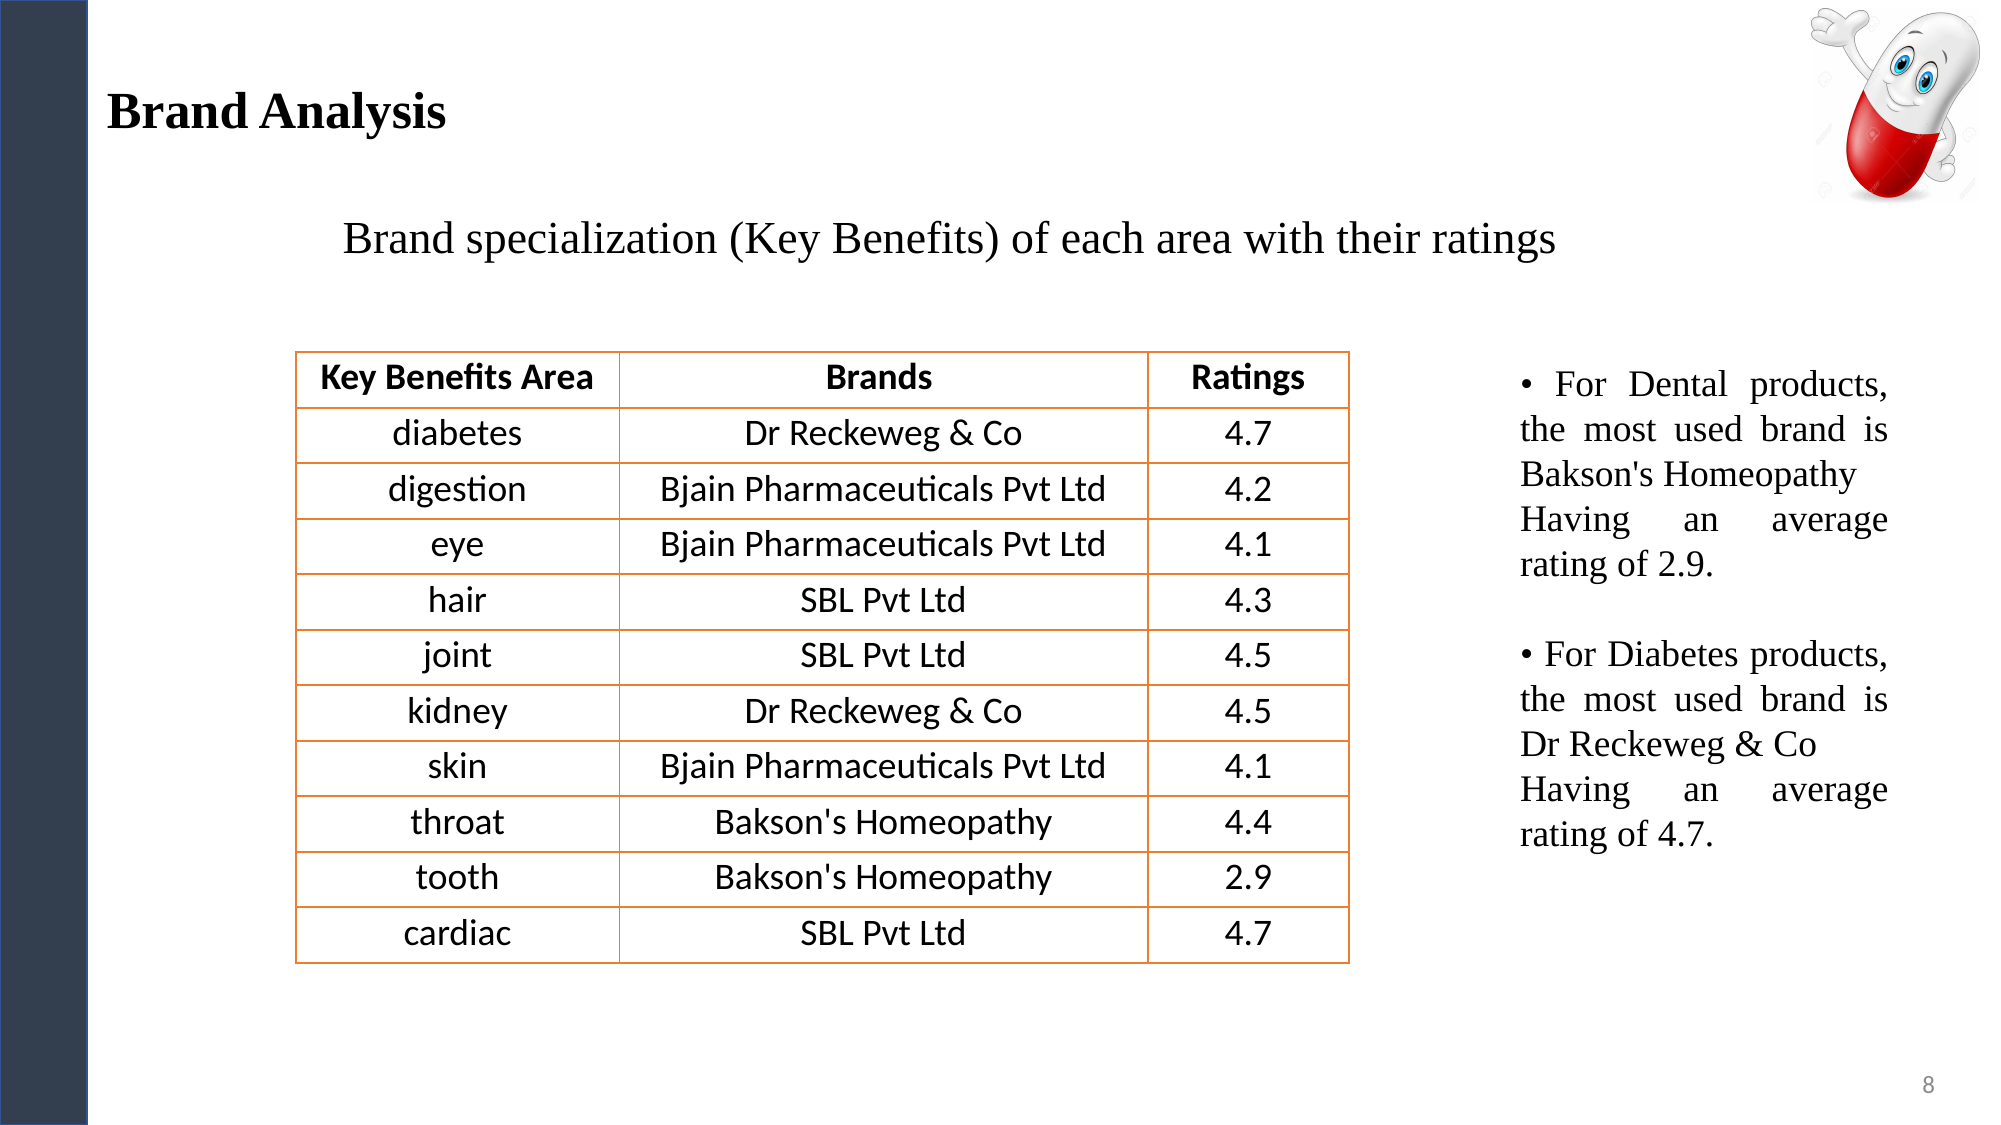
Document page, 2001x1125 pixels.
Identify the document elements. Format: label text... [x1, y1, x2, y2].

table_cell 4.7 [1149, 908, 1348, 962]
table_cell 4.4 [1149, 797, 1348, 851]
table_cell Bjain Pharmaceuticals Pvt Ltd [620, 520, 1147, 573]
table_header Brands [620, 353, 1147, 407]
table_cell throat [297, 797, 619, 851]
table_cell tooth [297, 853, 619, 906]
table_cell 4.1 [1149, 520, 1348, 573]
text_box • For Dental products, the most used brand is Bakson's Homeopathy Having an average rating of 2.9. • For Diabetes products, the most used brand is Dr Reckeweg & Co Having an average rating of 4.7. [1505, 352, 1904, 862]
table_cell diabetes [297, 409, 619, 462]
table_cell Dr Reckeweg & Co [620, 409, 1147, 462]
slide_number 8 [1862, 1065, 1950, 1103]
table_header Ratings [1149, 353, 1348, 407]
table_cell 4.5 [1149, 631, 1348, 684]
table_cell skin [297, 742, 619, 795]
table_cell eye [297, 520, 619, 573]
table_cell Bjain Pharmaceuticals Pvt Ltd [620, 742, 1147, 795]
table_cell 2.9 [1149, 853, 1348, 906]
table_cell digestion [297, 464, 619, 518]
table_cell Bjain Pharmaceuticals Pvt Ltd [620, 464, 1147, 518]
table_header Key Benefits Area [297, 353, 619, 407]
table_cell joint [297, 631, 619, 684]
table_cell Bakson's Homeopathy [620, 853, 1147, 906]
title Brand Analysis [91, 61, 550, 162]
table_cell 4.5 [1149, 686, 1348, 740]
table_cell 4.2 [1149, 464, 1348, 518]
table_cell 4.3 [1149, 575, 1348, 629]
table_cell 4.7 [1149, 409, 1348, 462]
table_cell Dr Reckeweg & Co [620, 686, 1147, 740]
table_cell SBL Pvt Ltd [620, 908, 1147, 962]
table_cell 4.1 [1149, 742, 1348, 795]
table_cell SBL Pvt Ltd [620, 575, 1147, 629]
table_cell cardiac [297, 908, 619, 962]
table_cell hair [297, 575, 619, 629]
table_cell Bakson's Homeopathy [620, 797, 1147, 851]
picture [1811, 8, 1980, 204]
list Brand specialization (Key Benefits) of each area with their ratings [252, 206, 1705, 308]
table_cell kidney [297, 686, 619, 740]
table_cell SBL Pvt Ltd [620, 631, 1147, 684]
